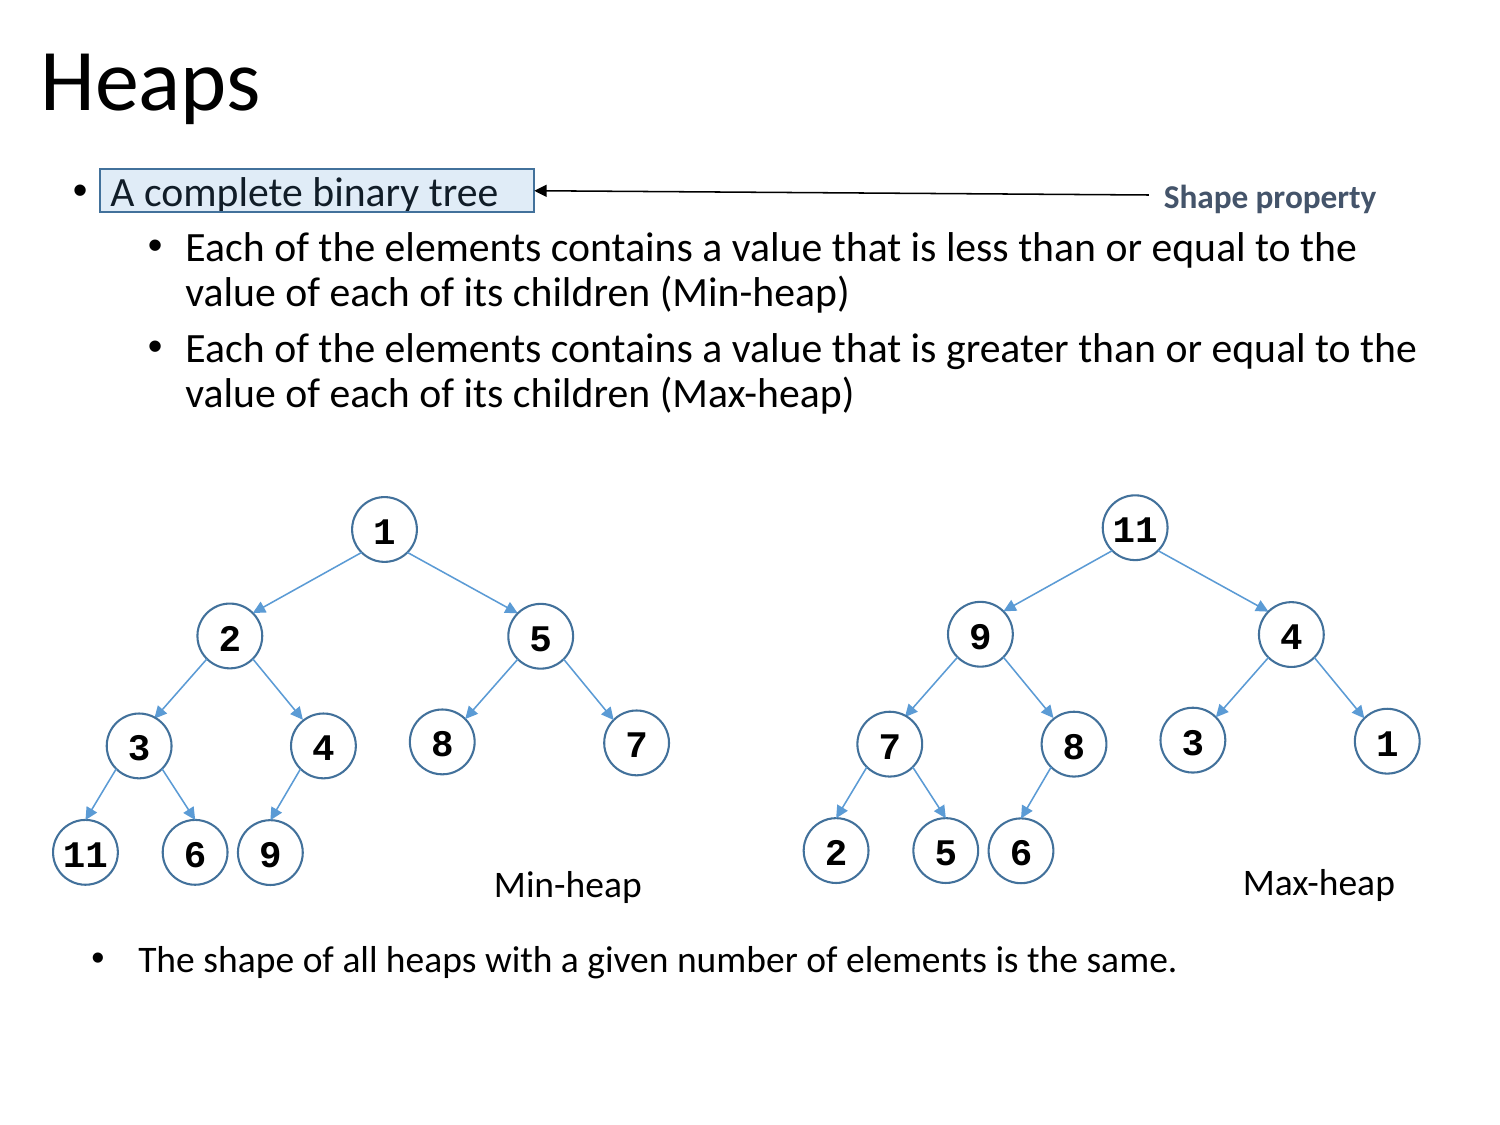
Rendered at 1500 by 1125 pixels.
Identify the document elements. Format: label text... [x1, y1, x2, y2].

title Heaps [25, 26, 1469, 138]
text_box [52, 496, 699, 914]
list A complete binary tree Each of the elements contains a value that is less than or equal to the value of each of its children (Min-heap) Each of the elements contains a value that is greater than or equal to the value of each of its children (Max-heap) [57, 162, 1468, 455]
text_box Shape property [1148, 167, 1471, 223]
text_box [99, 169, 535, 213]
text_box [534, 190, 1150, 196]
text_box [803, 495, 1448, 912]
text_box The shape of all heaps with a given number of elements is the same. [76, 927, 1422, 988]
